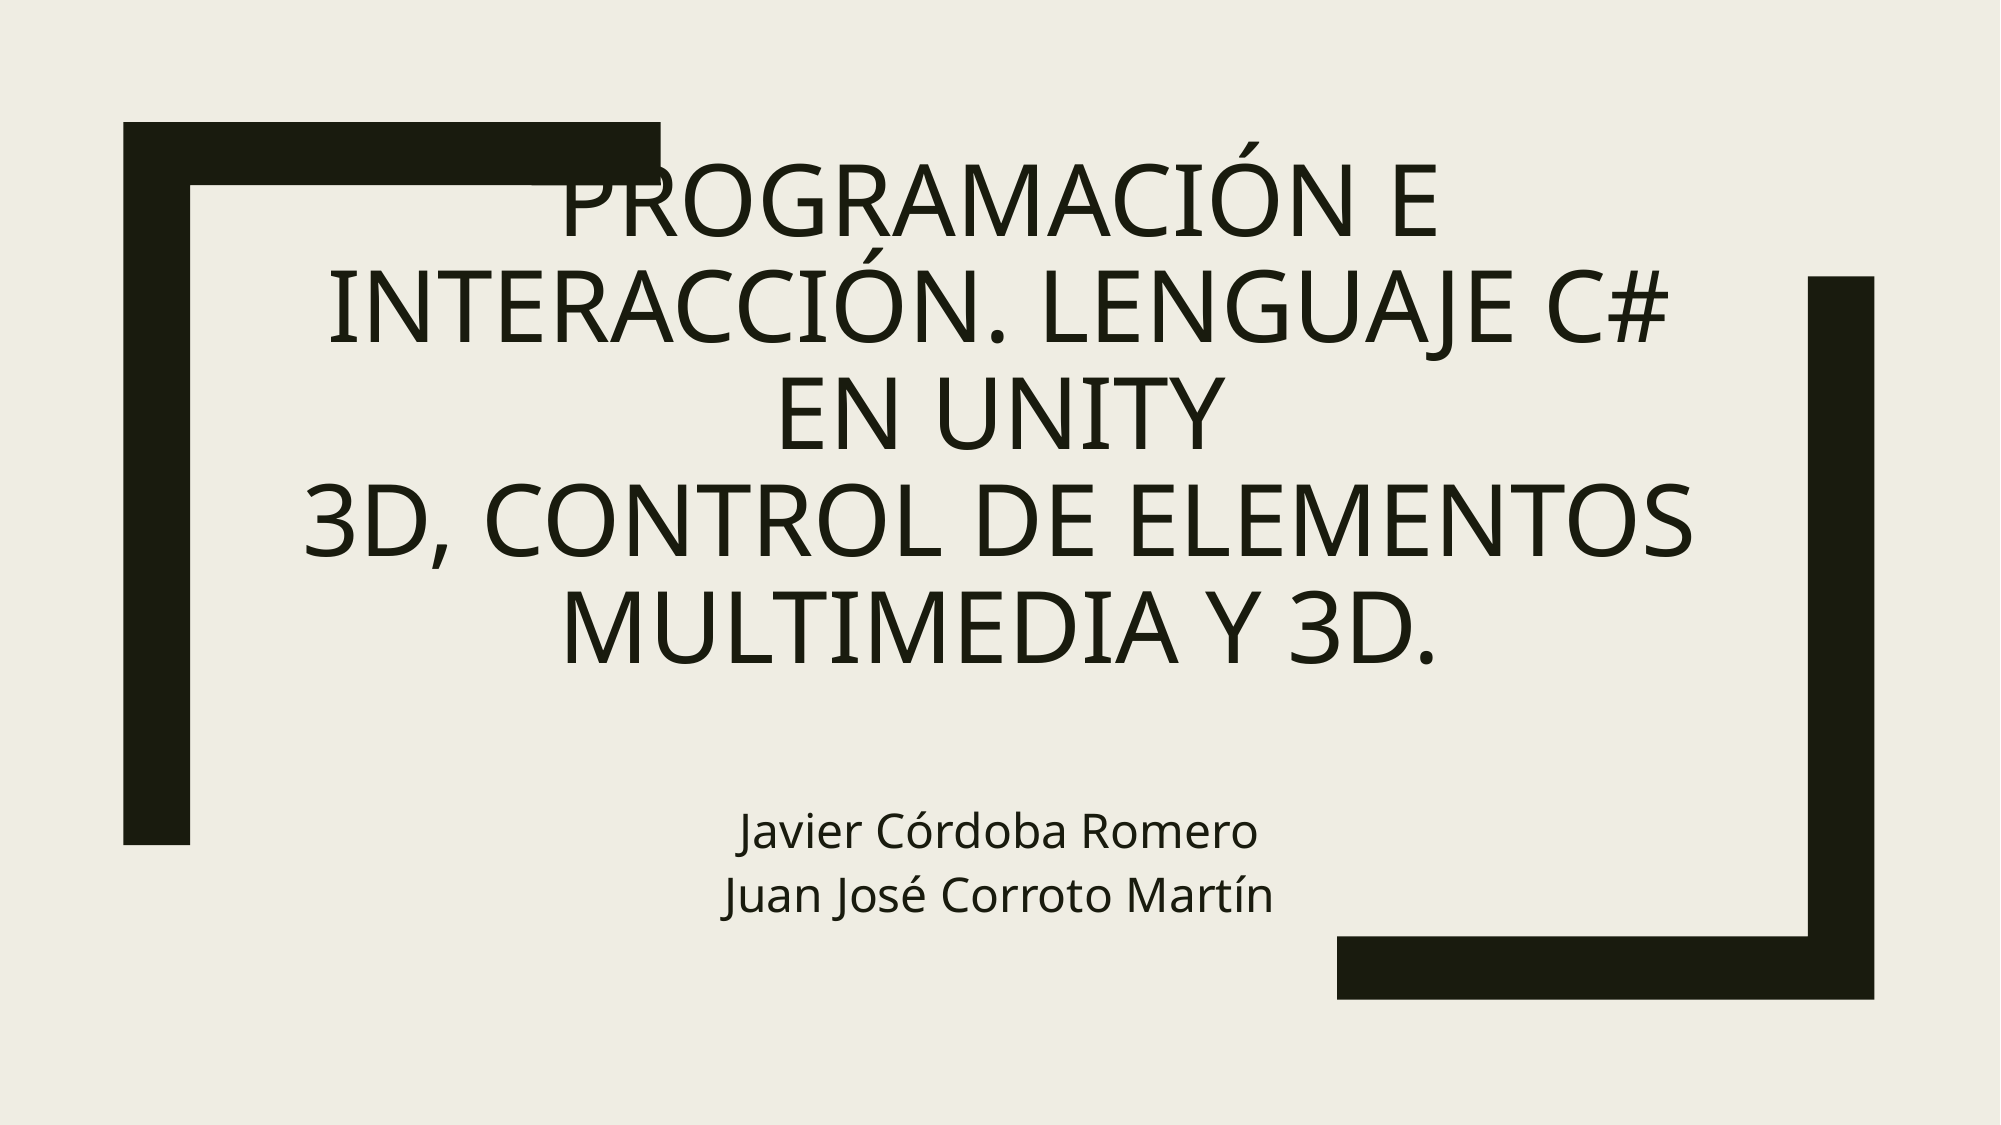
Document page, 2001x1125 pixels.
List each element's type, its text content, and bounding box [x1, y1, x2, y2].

title Programación e interacción. Lenguaje C# en Unity 3D, control de elementos multimedia y 3D. [249, 300, 1750, 693]
subtitle Javier Córdoba Romero Juan José Corroto Martín [249, 786, 1750, 941]
